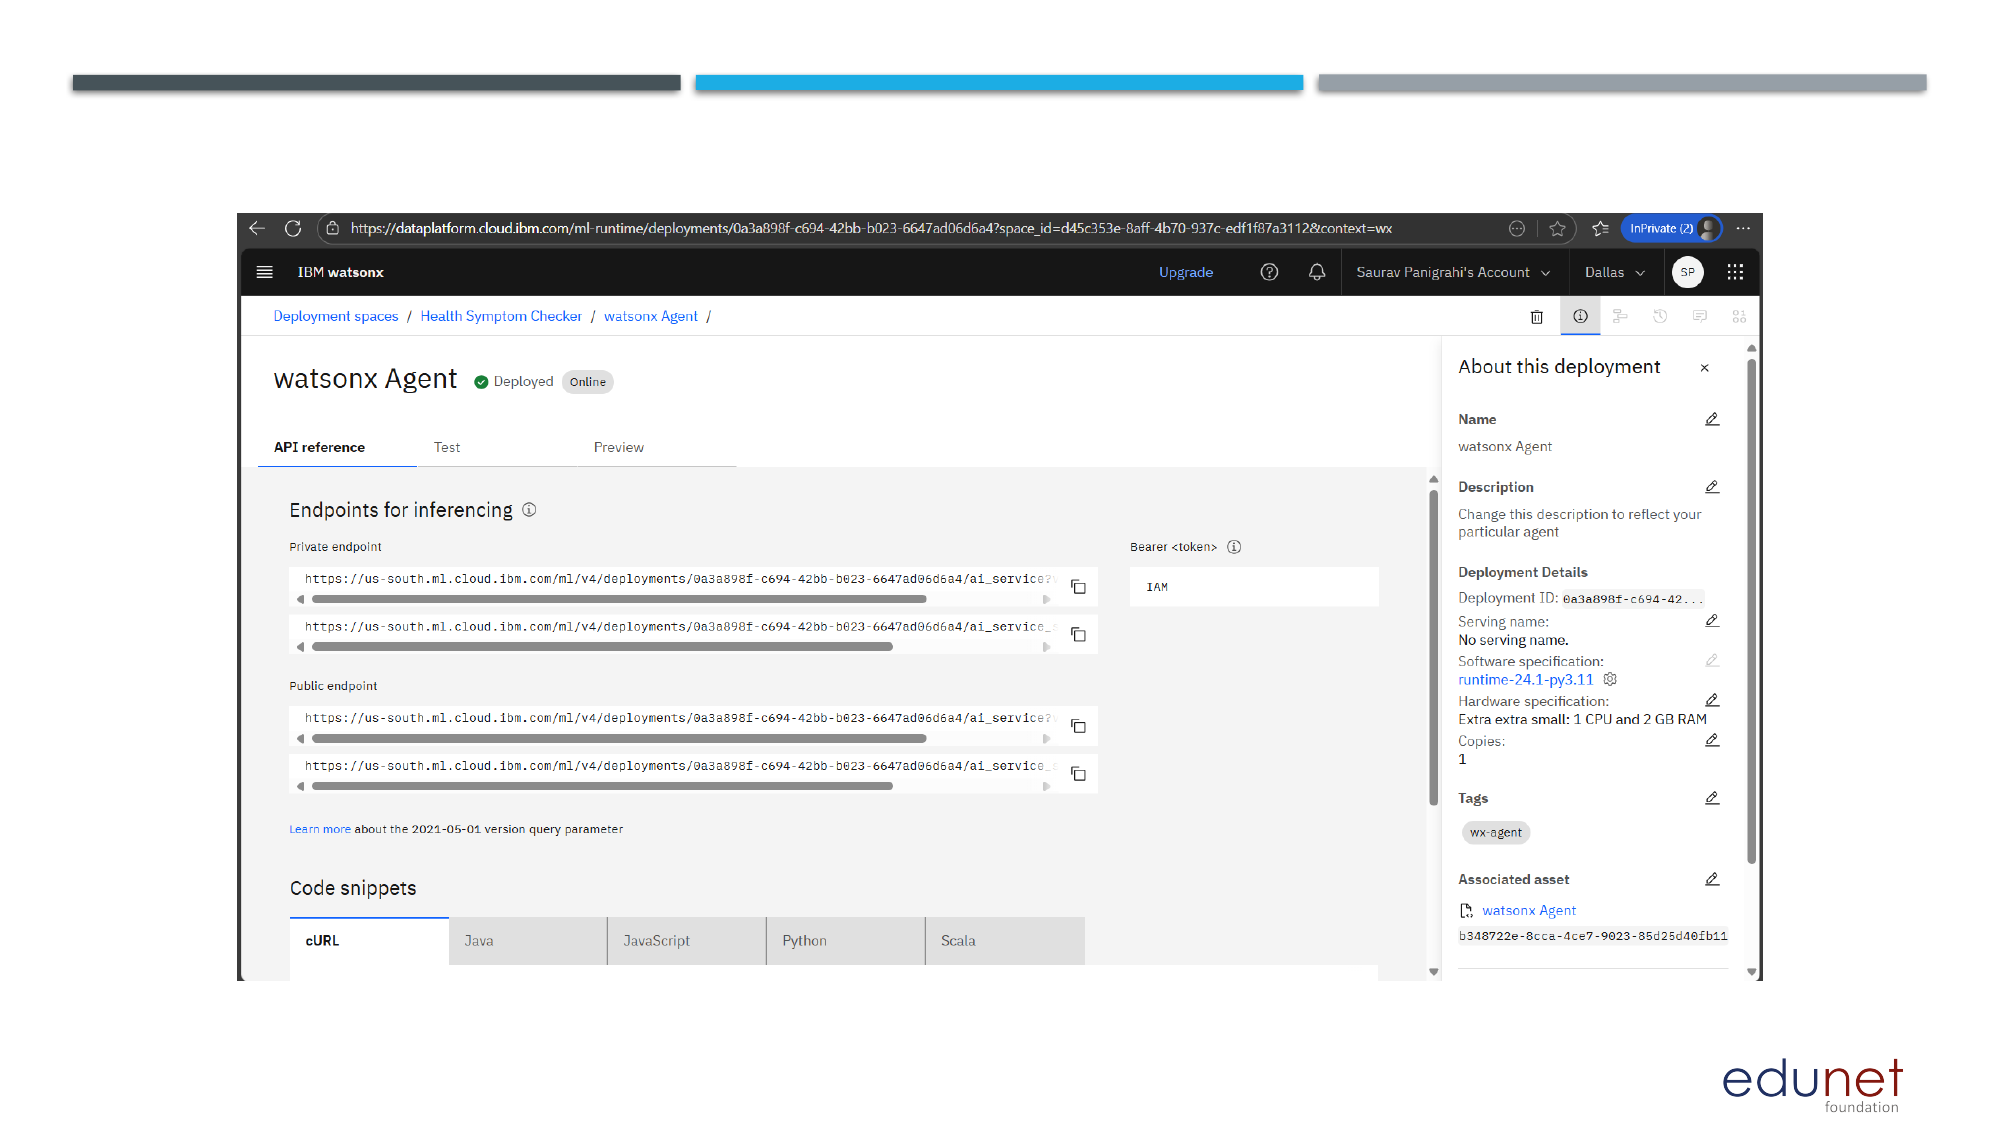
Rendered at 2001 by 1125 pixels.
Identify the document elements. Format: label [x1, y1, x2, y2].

picture [1719, 1056, 1905, 1116]
list [236, 212, 1764, 981]
